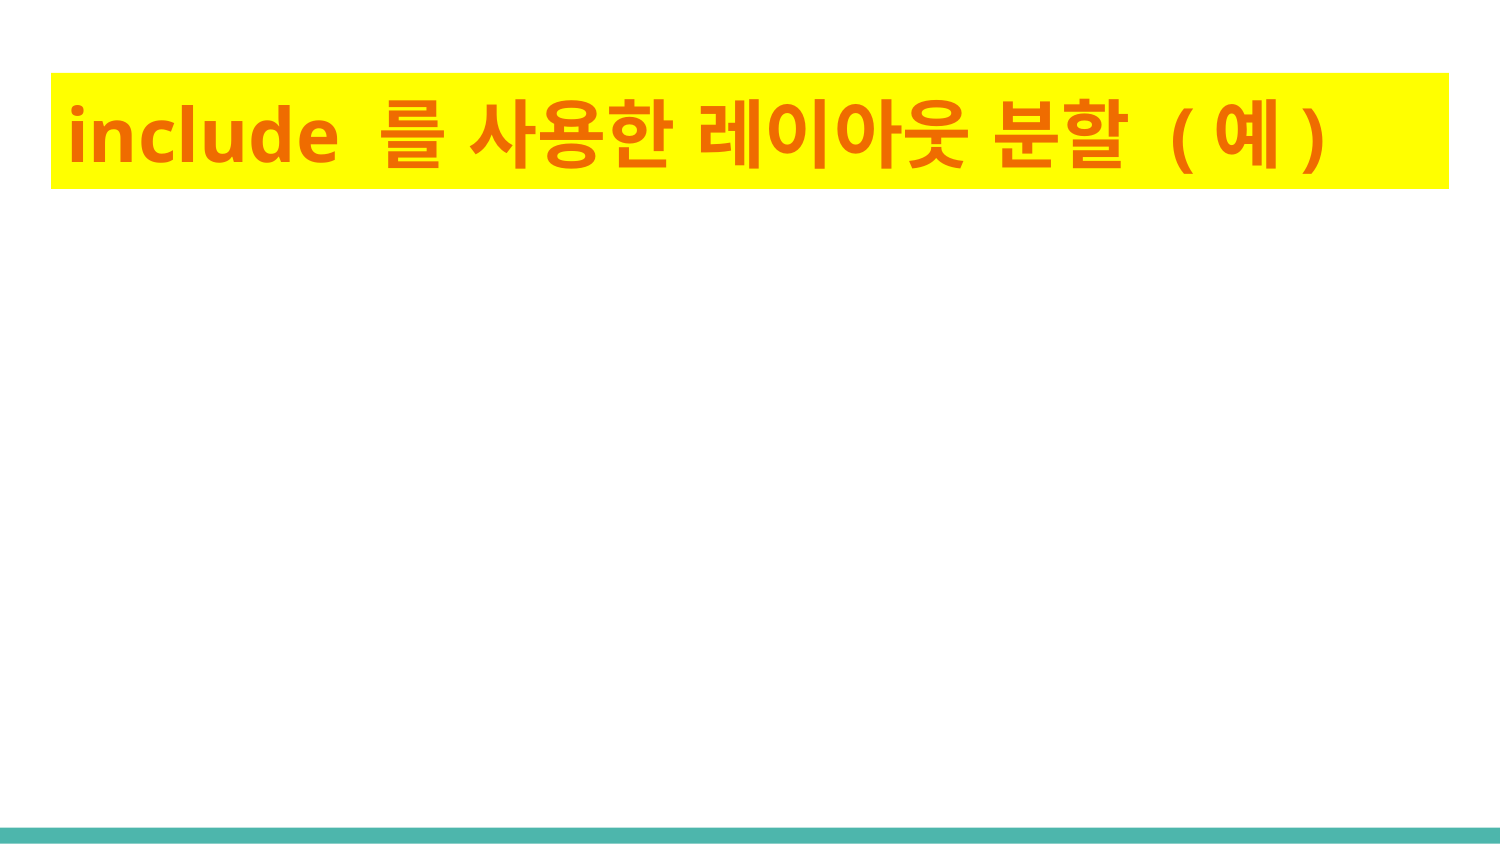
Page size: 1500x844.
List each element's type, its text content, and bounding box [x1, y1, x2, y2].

title include 를 사용한 레이아웃 분할 (예) [51, 72, 1449, 189]
